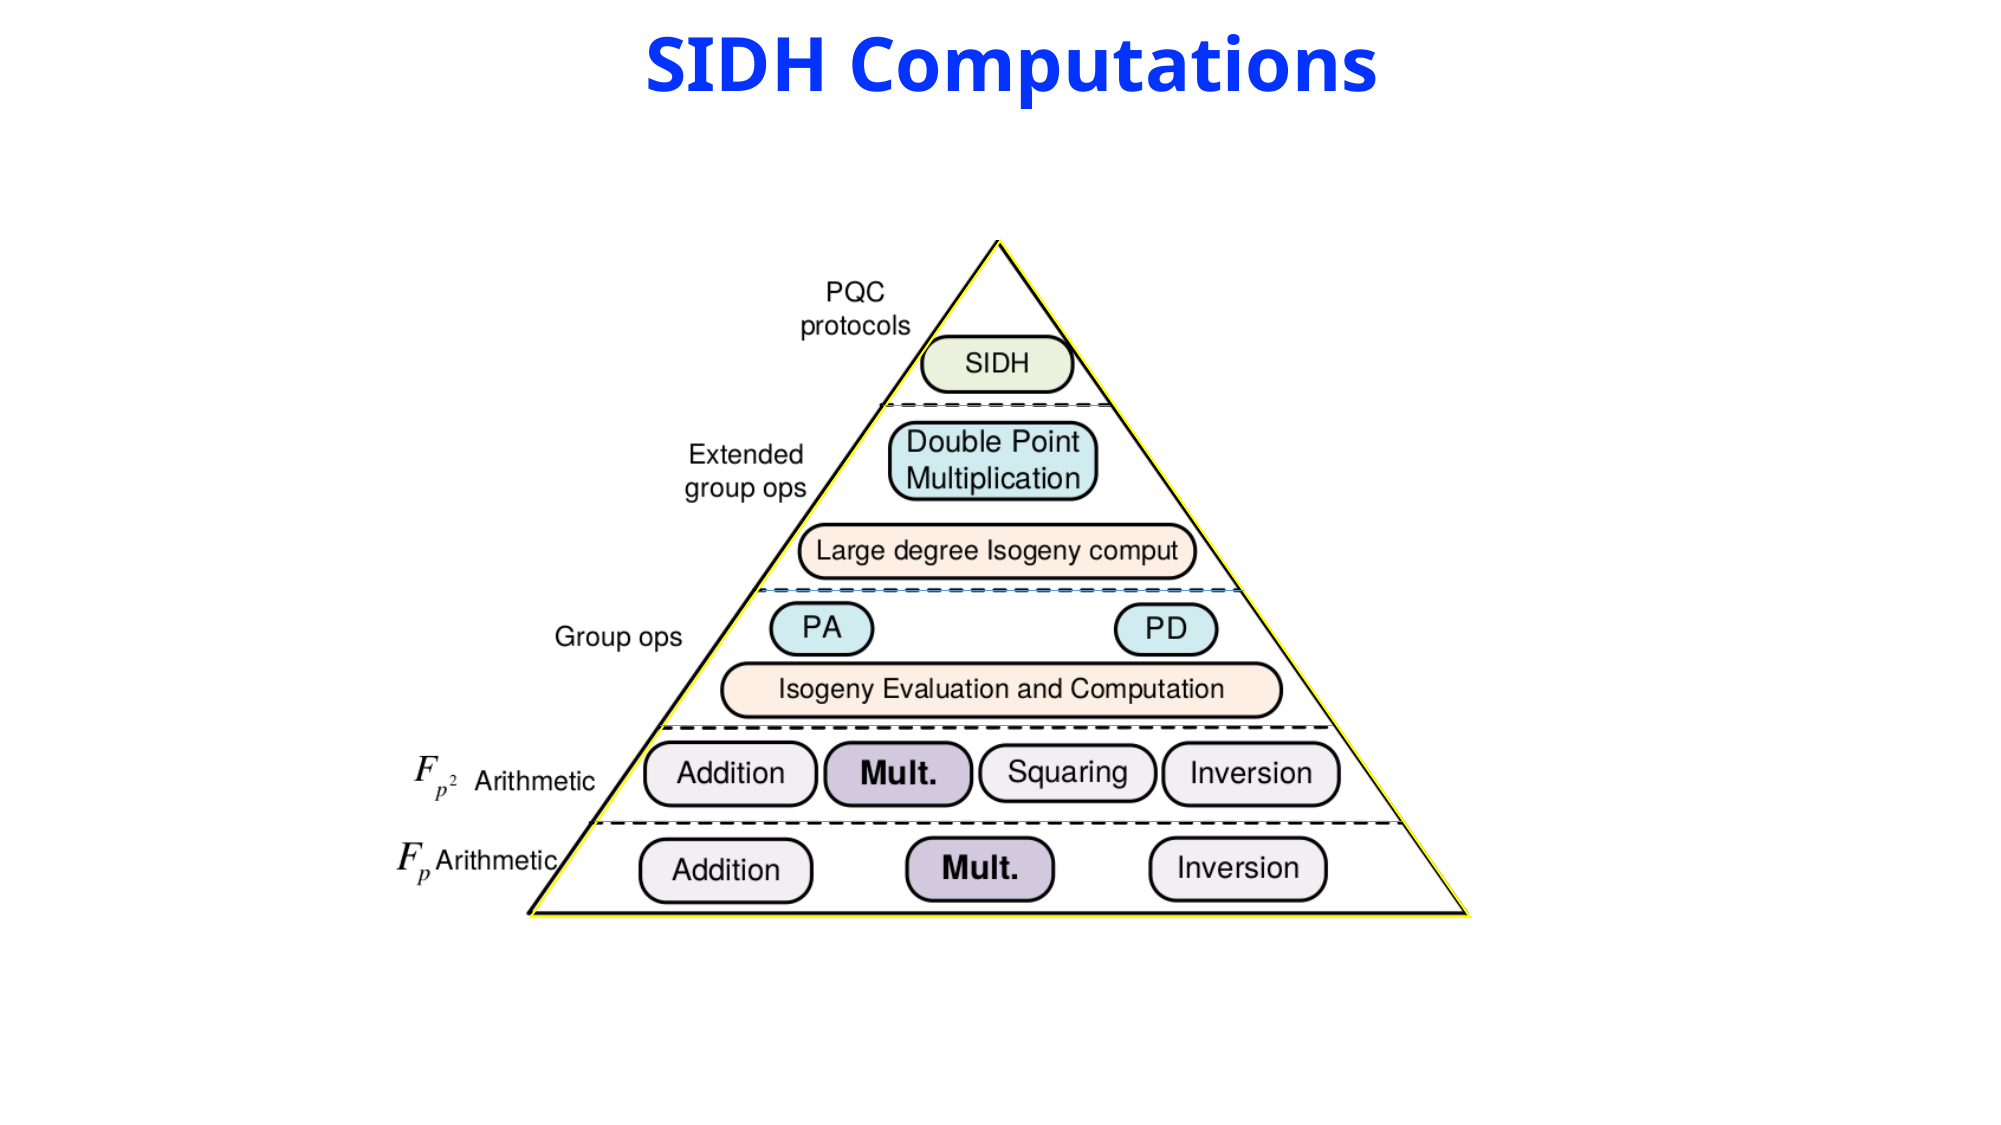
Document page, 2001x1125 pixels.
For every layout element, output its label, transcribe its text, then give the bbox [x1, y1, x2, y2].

picture [395, 240, 1470, 917]
title SIDH Computations [630, 0, 1442, 135]
